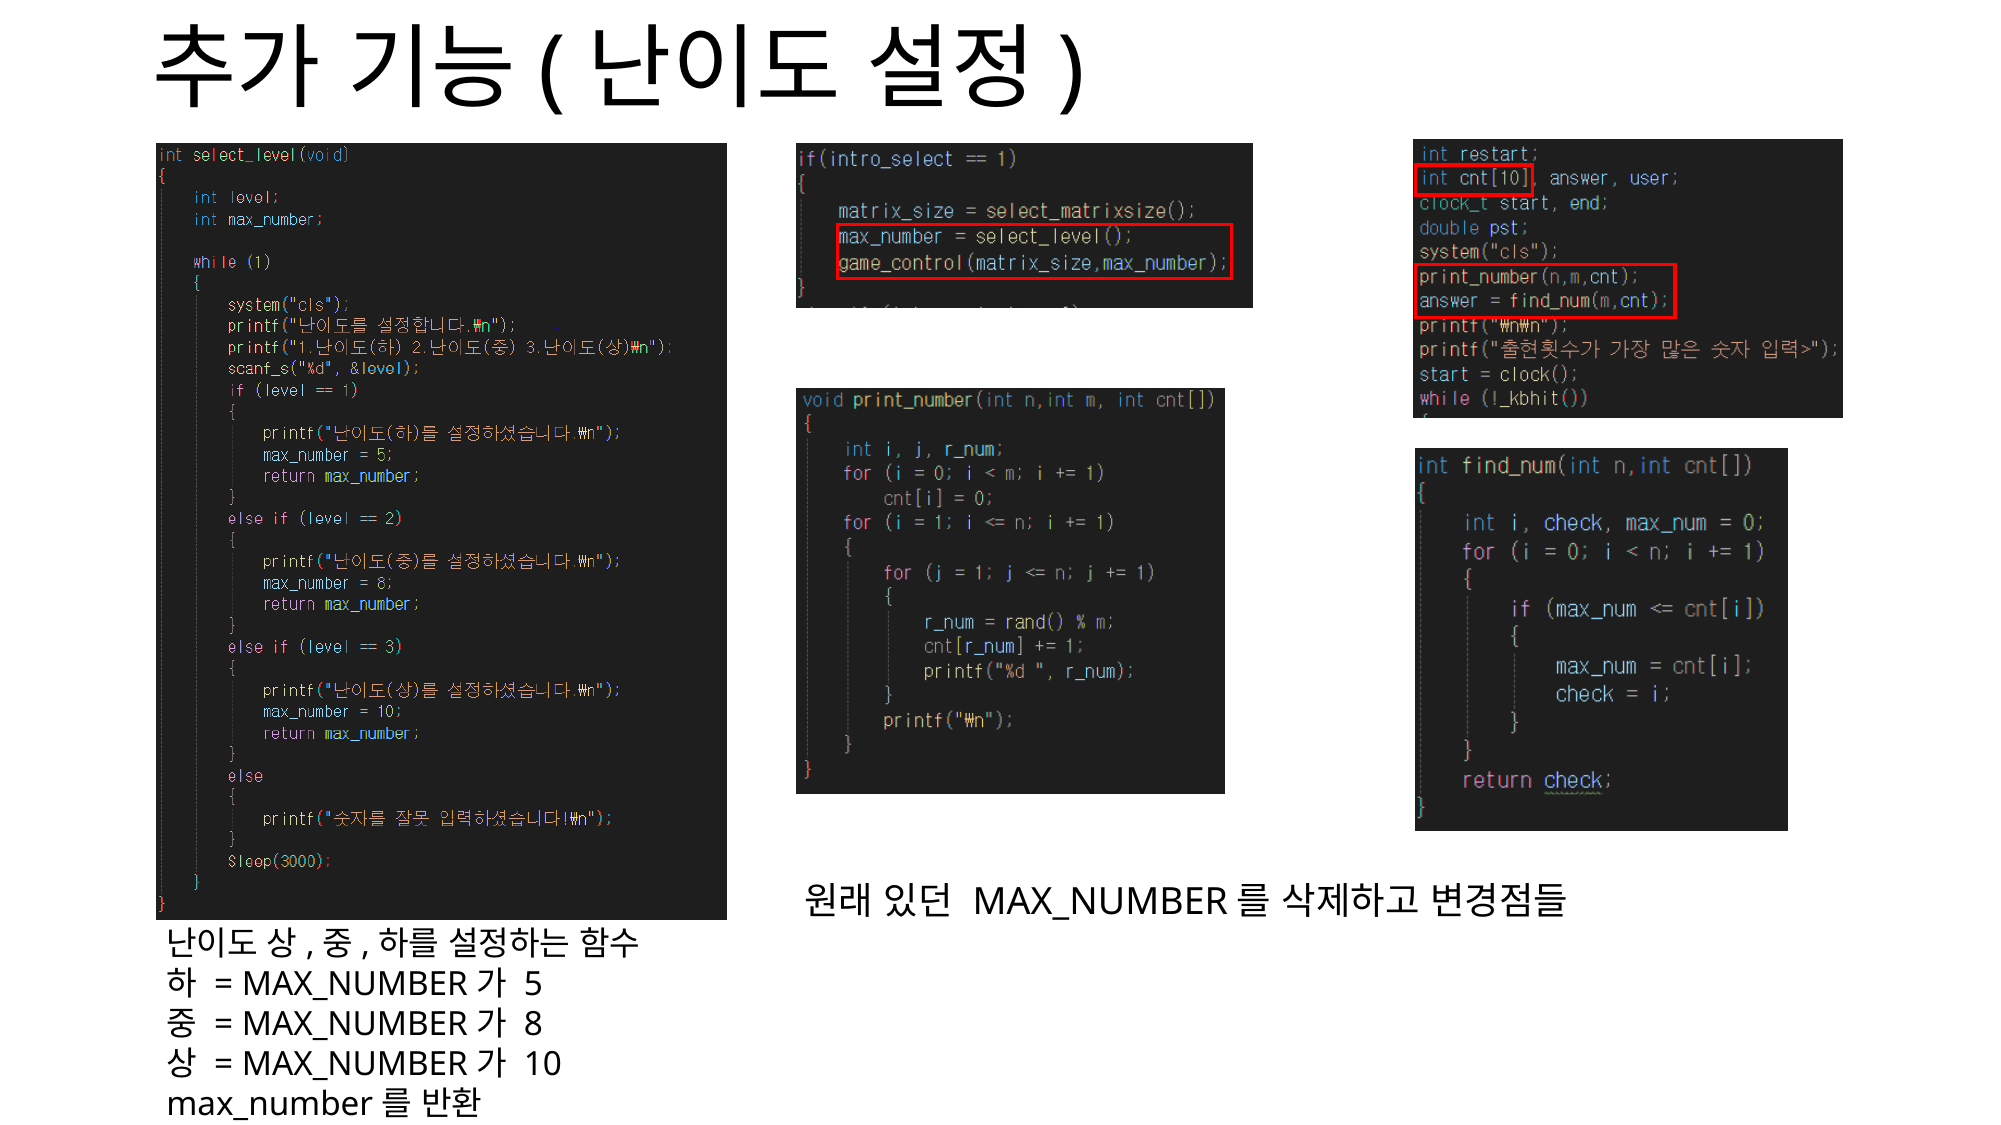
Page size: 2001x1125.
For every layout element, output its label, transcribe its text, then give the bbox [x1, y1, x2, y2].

text_box 난이도 상,중,하를 설정하는 함수 하 = MAX_NUMBER가 5 중 = MAX_NUMBER가 8 상 = MAX_NUMBER가 10 max_number를 반환 [151, 915, 656, 1125]
picture [1414, 447, 1789, 832]
text_box 원래 있던 MAX_NUMBER를 삭제하고 변경점들 [789, 869, 1584, 930]
picture [1413, 139, 1843, 419]
title 추가 기능(난이도 설정) [137, 16, 1863, 235]
picture [156, 143, 727, 920]
picture [795, 387, 1226, 795]
picture [795, 143, 1254, 308]
